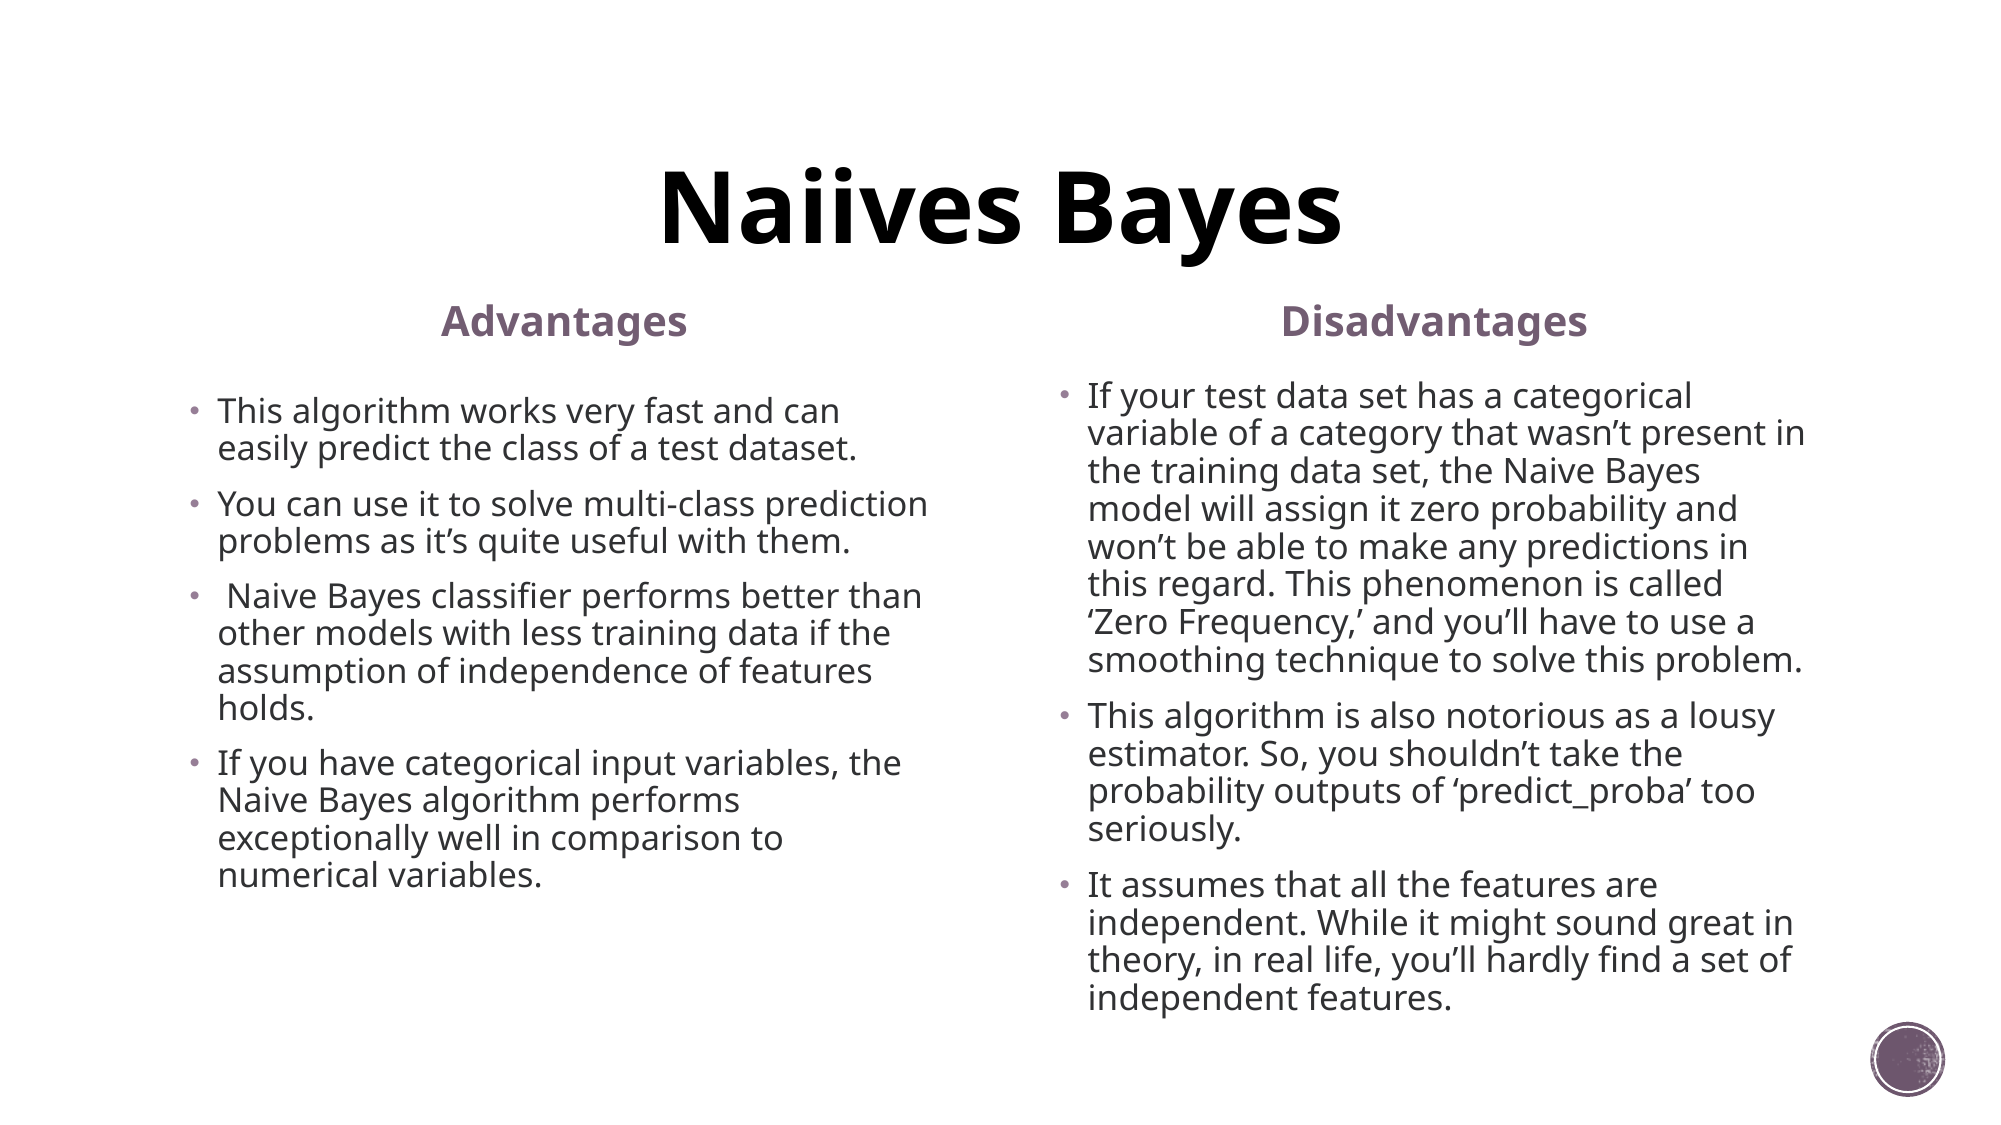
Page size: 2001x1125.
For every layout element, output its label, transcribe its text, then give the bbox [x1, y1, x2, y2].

list If your test data set has a categorical variable of a category that wasn’t present in the training data set, the Naive Bayes model will assign it zero probability and won’t be able to make any predictions in this regard. This phenomenon is called ‘Zero Frequency,’ and you’ll have to use a smoothing technique to solve this problem. This algorithm is also notorious as a lousy estimator. So, you shouldn’t take the probability outputs of ‘predict_proba’ too seriously. It assumes that all the features are independent. While it might sound great in theory, in real life, you’ll hardly find a set of independent features. [1044, 370, 1825, 1046]
list Advantages [174, 270, 955, 376]
title Naiives Bayes [175, 79, 1826, 344]
list Disadvantages [1044, 270, 1825, 370]
list This algorithm works very fast and can easily predict the class of a test dataset. You can use it to solve multi-class prediction problems as it’s quite useful with them. Naive Bayes classifier performs better than other models with less training data if the assumption of independence of features holds. If you have categorical input variables, the Naive Bayes algorithm performs exceptionally well in comparison to numerical variables. [174, 386, 955, 927]
